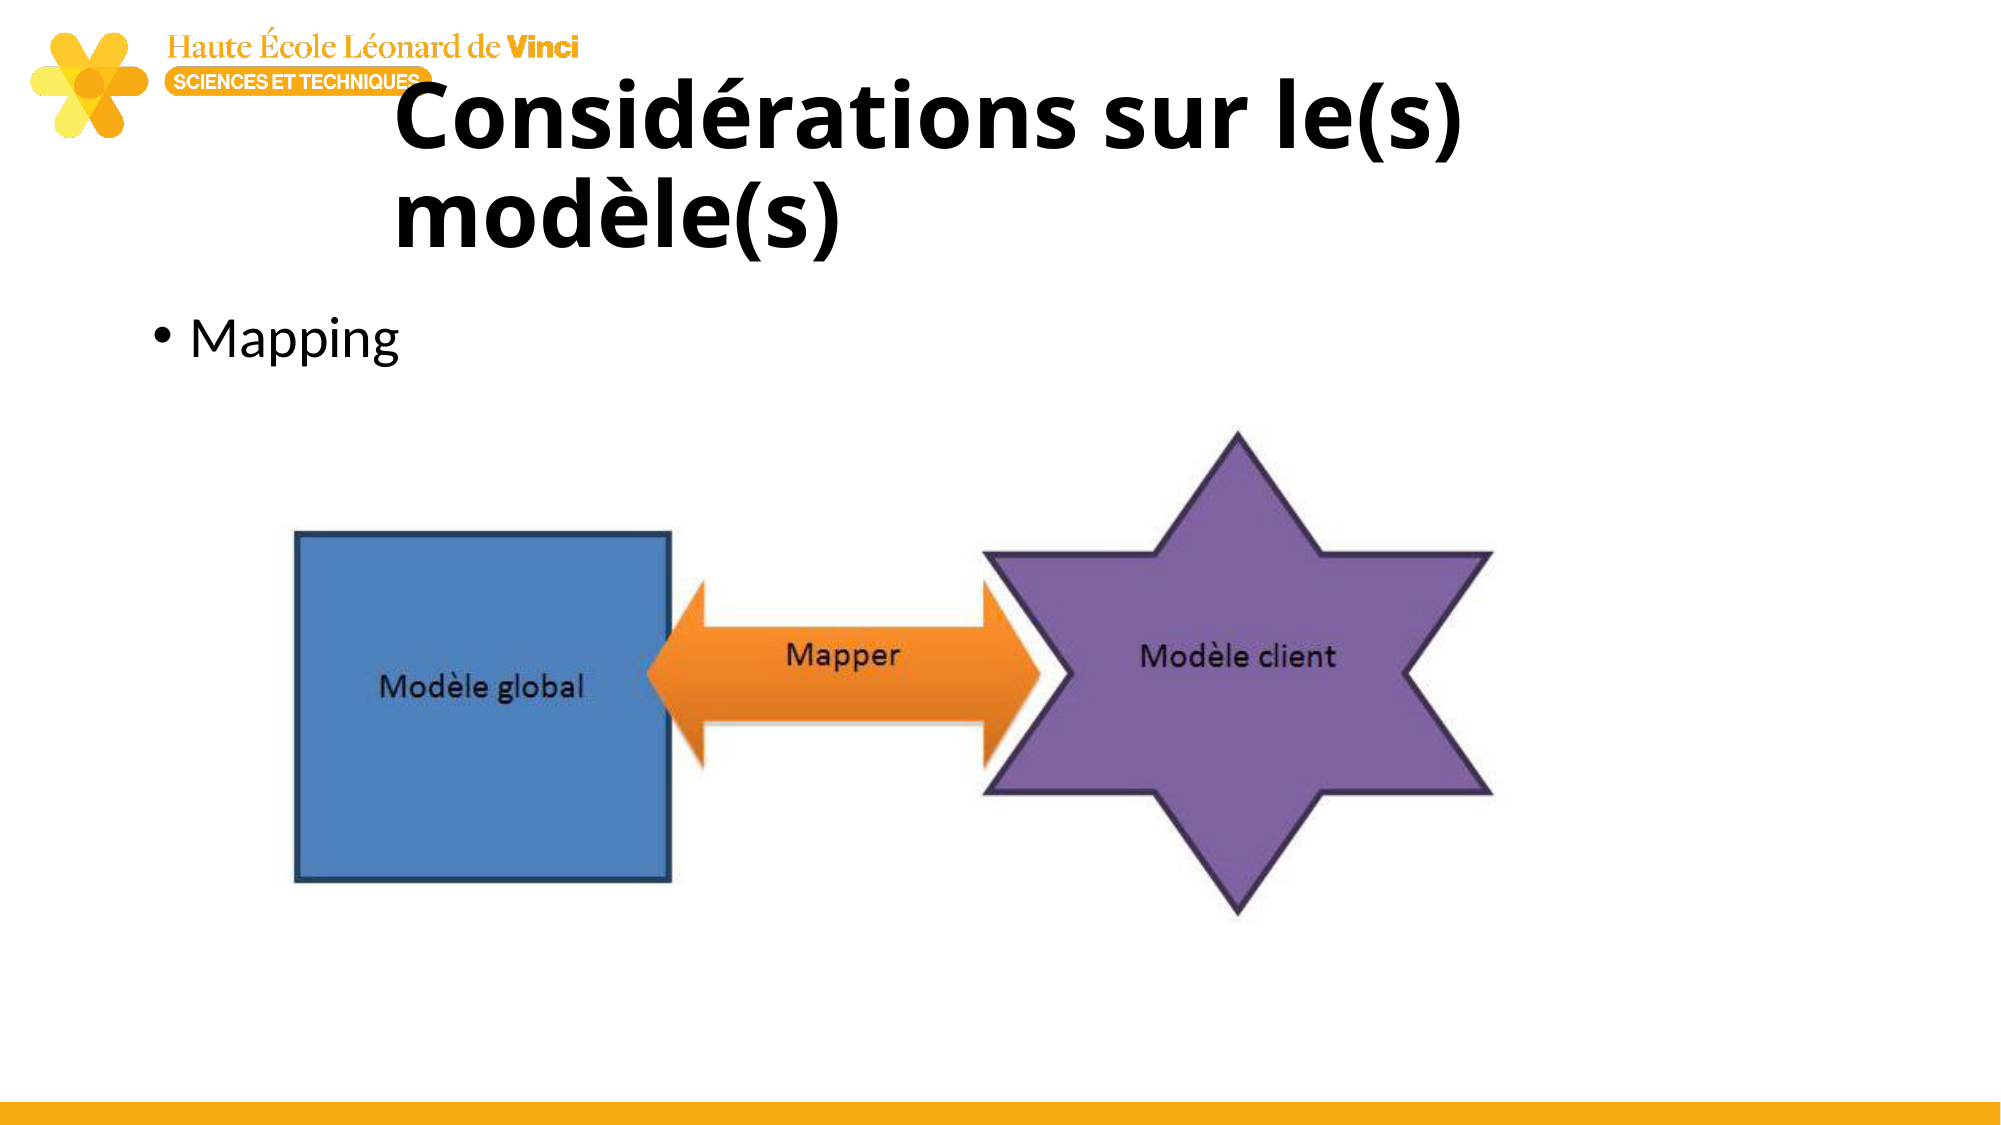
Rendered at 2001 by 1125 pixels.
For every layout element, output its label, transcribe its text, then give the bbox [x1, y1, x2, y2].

picture [30, 27, 578, 138]
list Mapping [137, 299, 1863, 1014]
title Considérations sur le(s) modèle(s) [378, 59, 1863, 278]
picture [277, 424, 1514, 933]
